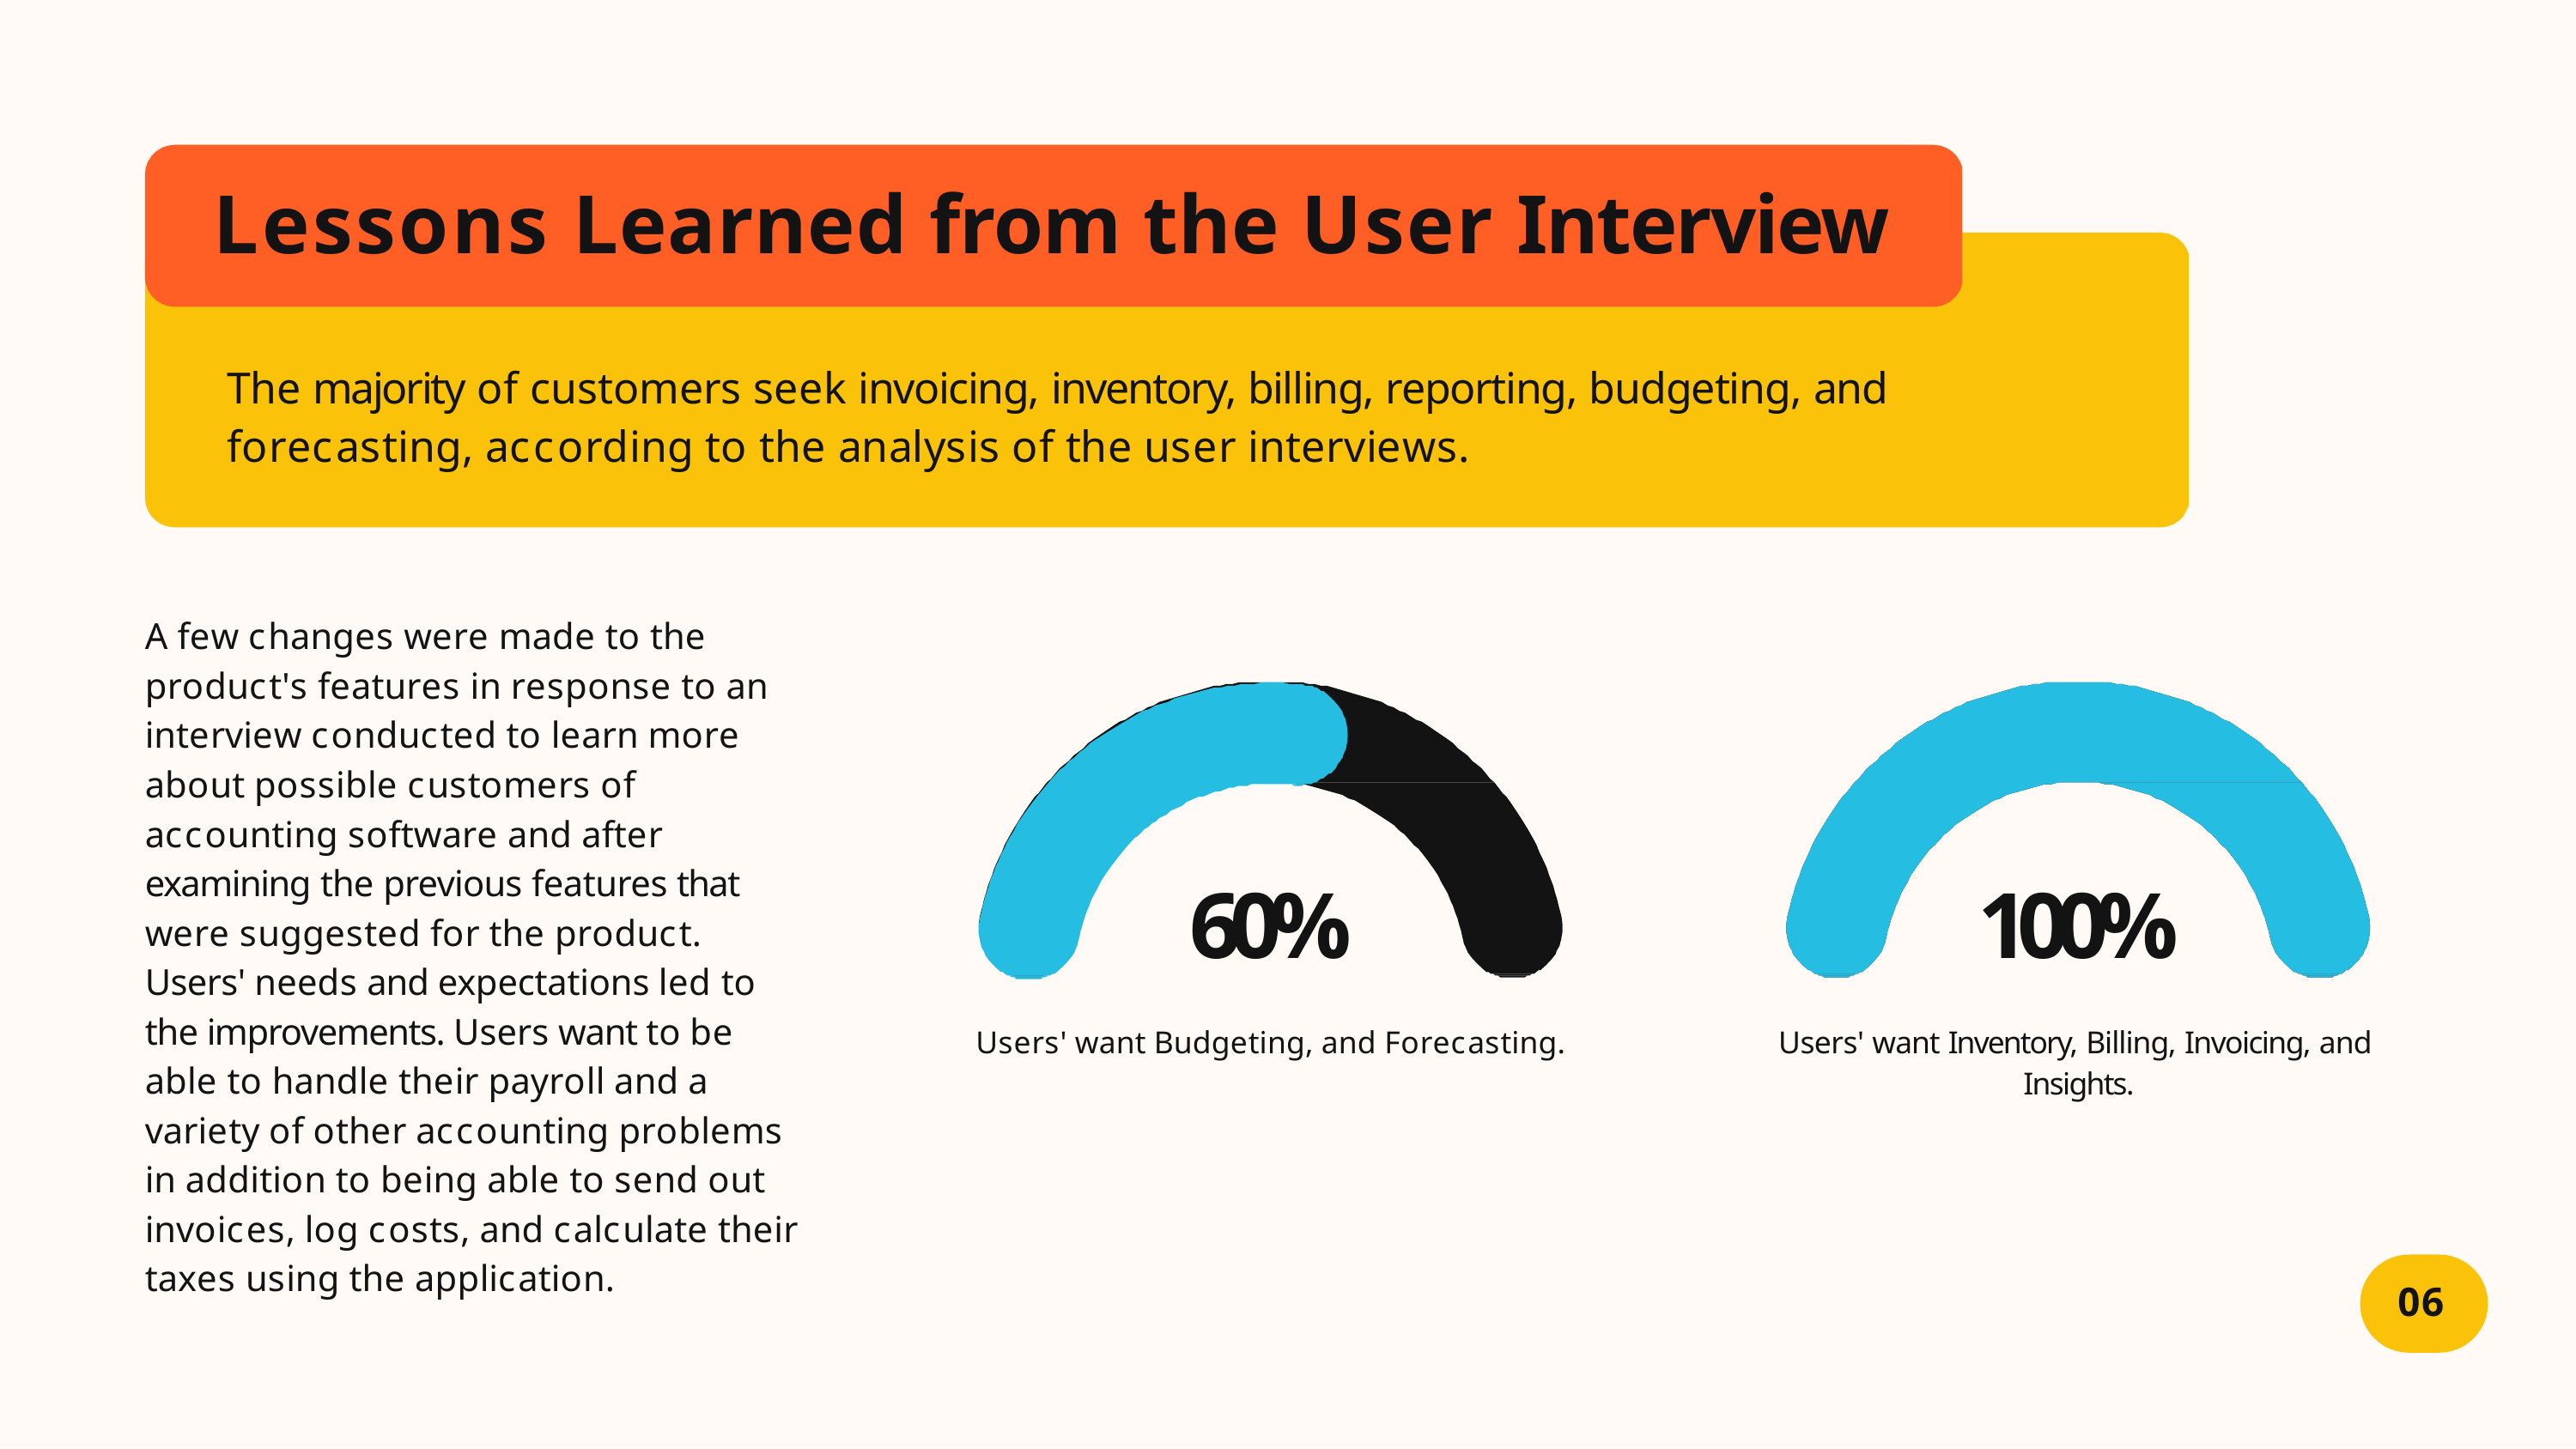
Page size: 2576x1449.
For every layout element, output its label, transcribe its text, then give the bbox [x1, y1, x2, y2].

text_box 60% Users' want Budgeting, and Forecasting. [973, 866, 1569, 1060]
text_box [1786, 682, 2371, 978]
text_box A few changes were made to the product's features in response to an interview conducted to learn more about possible customers of accounting software and after examining the previous features that were suggested for the product. Users' needs and expectations led to the improvements. Users want to be able to handle their payroll and a variety of other accounting problems in addition to being able to send out invoices, log costs, and calculate their taxes using the application. [143, 605, 812, 1299]
text_box [144, 144, 1963, 307]
text_box The majority of customers seek invoicing, inventory, billing, reporting, budgeting, and forecasting, according to the analysis of the user interviews. [225, 351, 1990, 471]
title Lessons Learned from the User Interview [211, 172, 1893, 415]
text_box 06 [2396, 1275, 2452, 1325]
text_box [144, 232, 2189, 528]
text_box [2360, 1254, 2488, 1353]
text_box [978, 682, 1564, 979]
text_box 100% Users' want Inventory, Billing, Invoicing, and Insights. [1758, 866, 2399, 1101]
